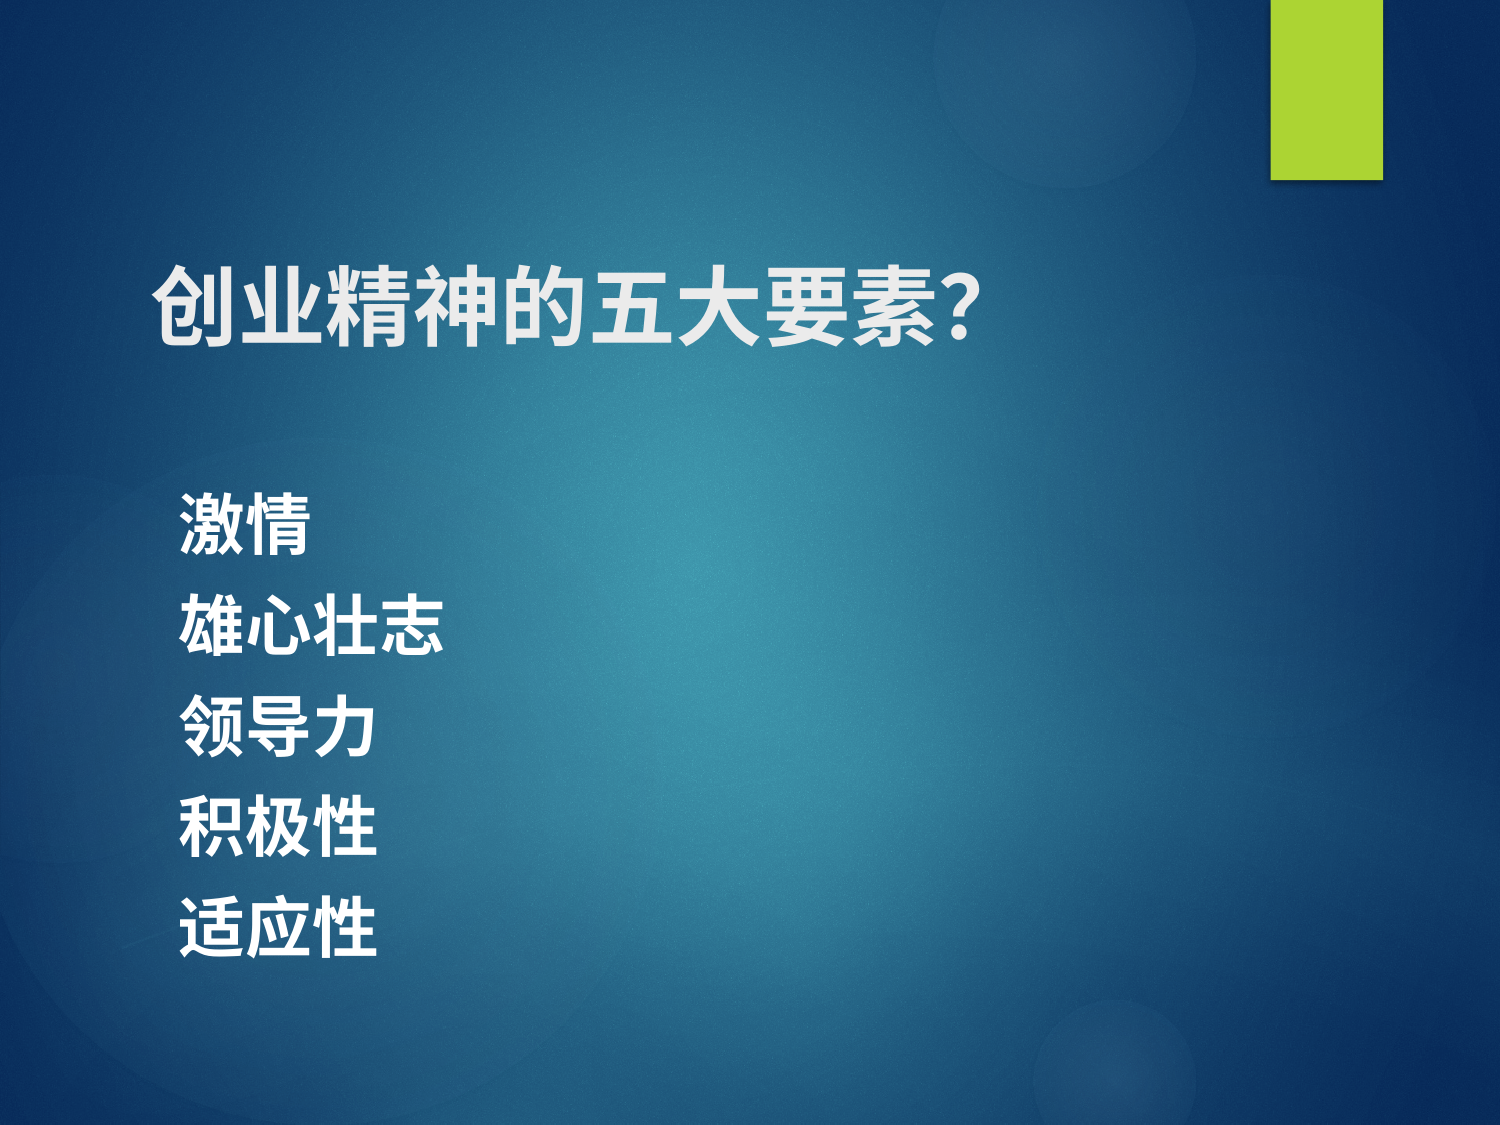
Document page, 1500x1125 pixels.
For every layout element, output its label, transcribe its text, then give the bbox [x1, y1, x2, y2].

title 创业精神的五大要素？ [135, 245, 1294, 475]
list 激情 雄心壮志 领导力 积极性 适应性 [163, 474, 1325, 1047]
